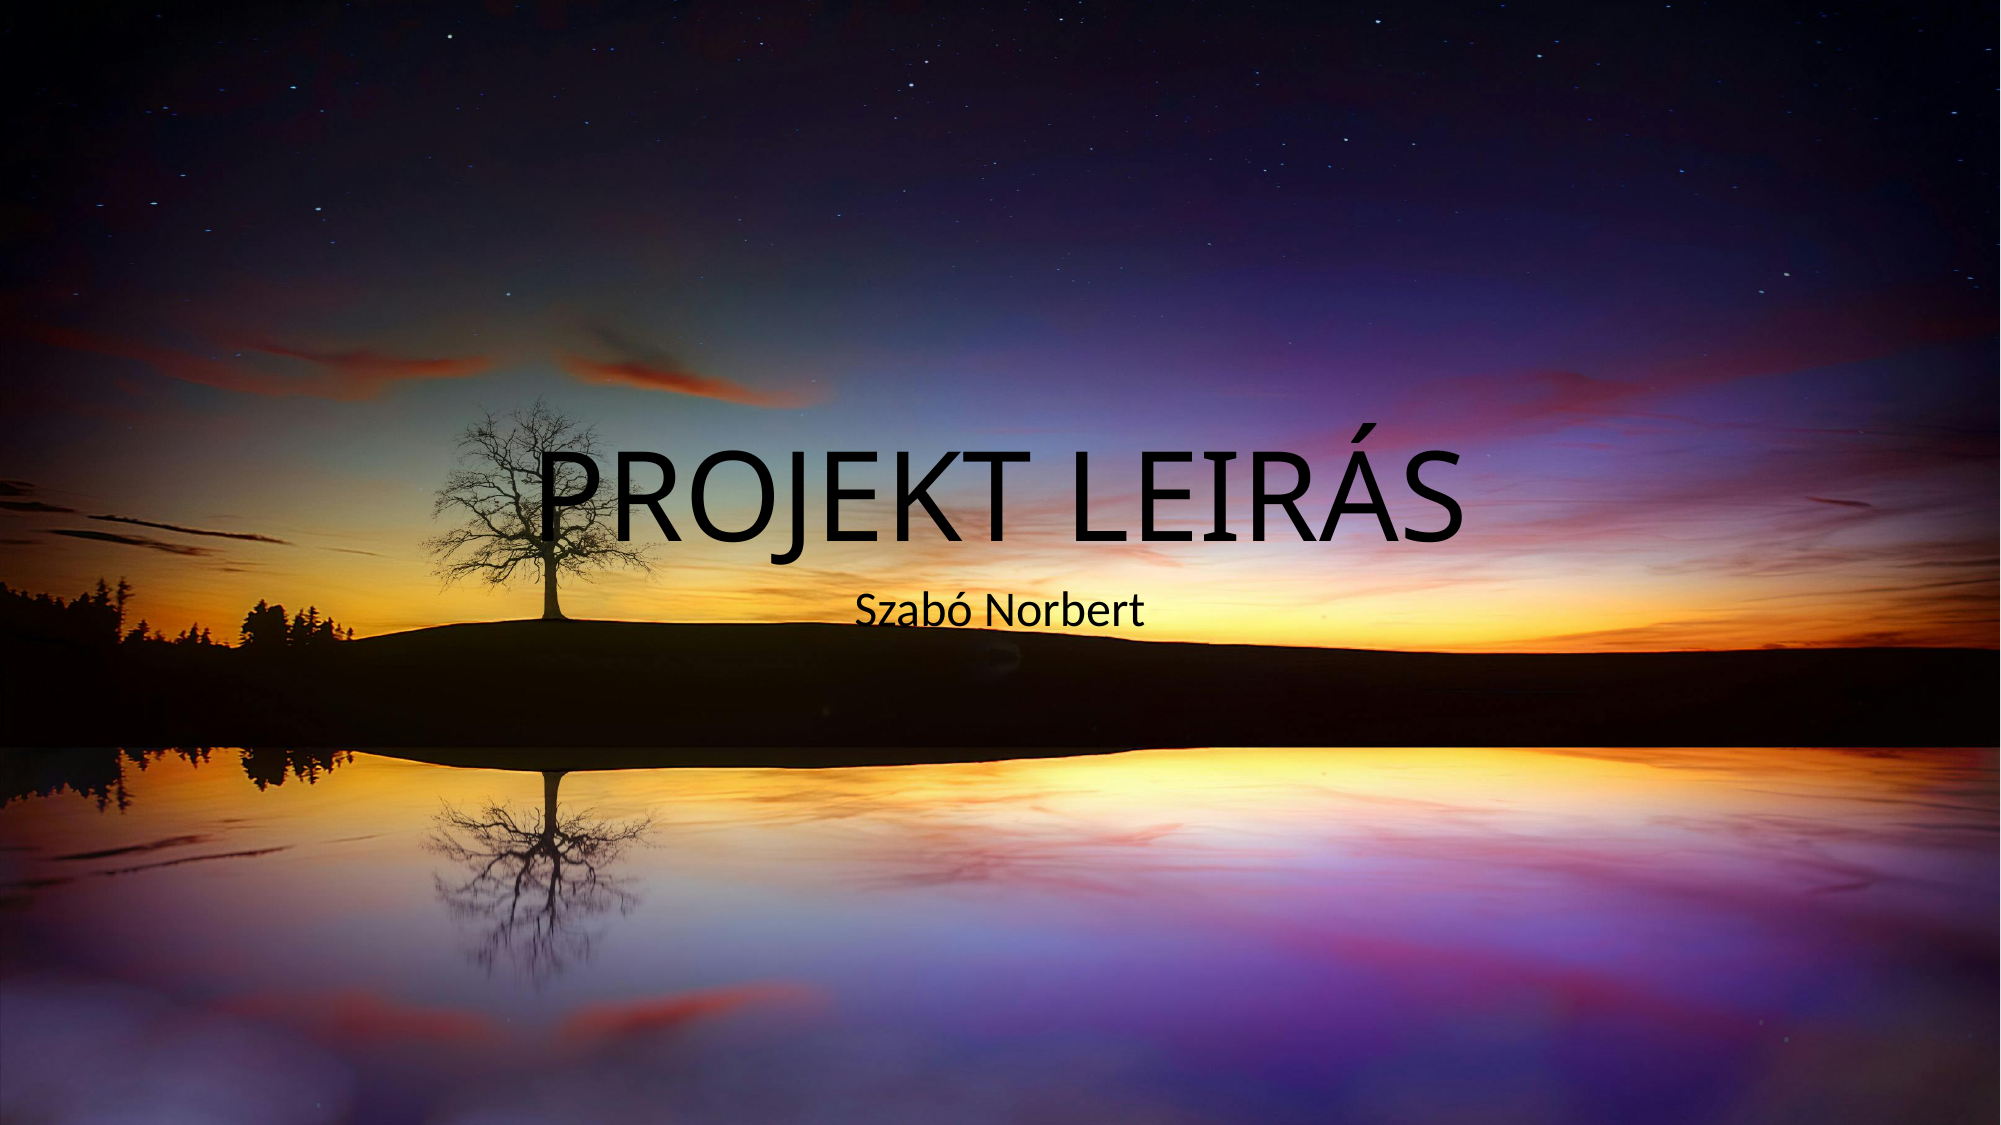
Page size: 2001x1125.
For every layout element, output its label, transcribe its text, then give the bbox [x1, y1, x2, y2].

subtitle Szabó Norbert [249, 575, 1750, 848]
picture [0, 0, 2001, 1125]
title PROJEKT LEIRÁS [249, 184, 1750, 575]
